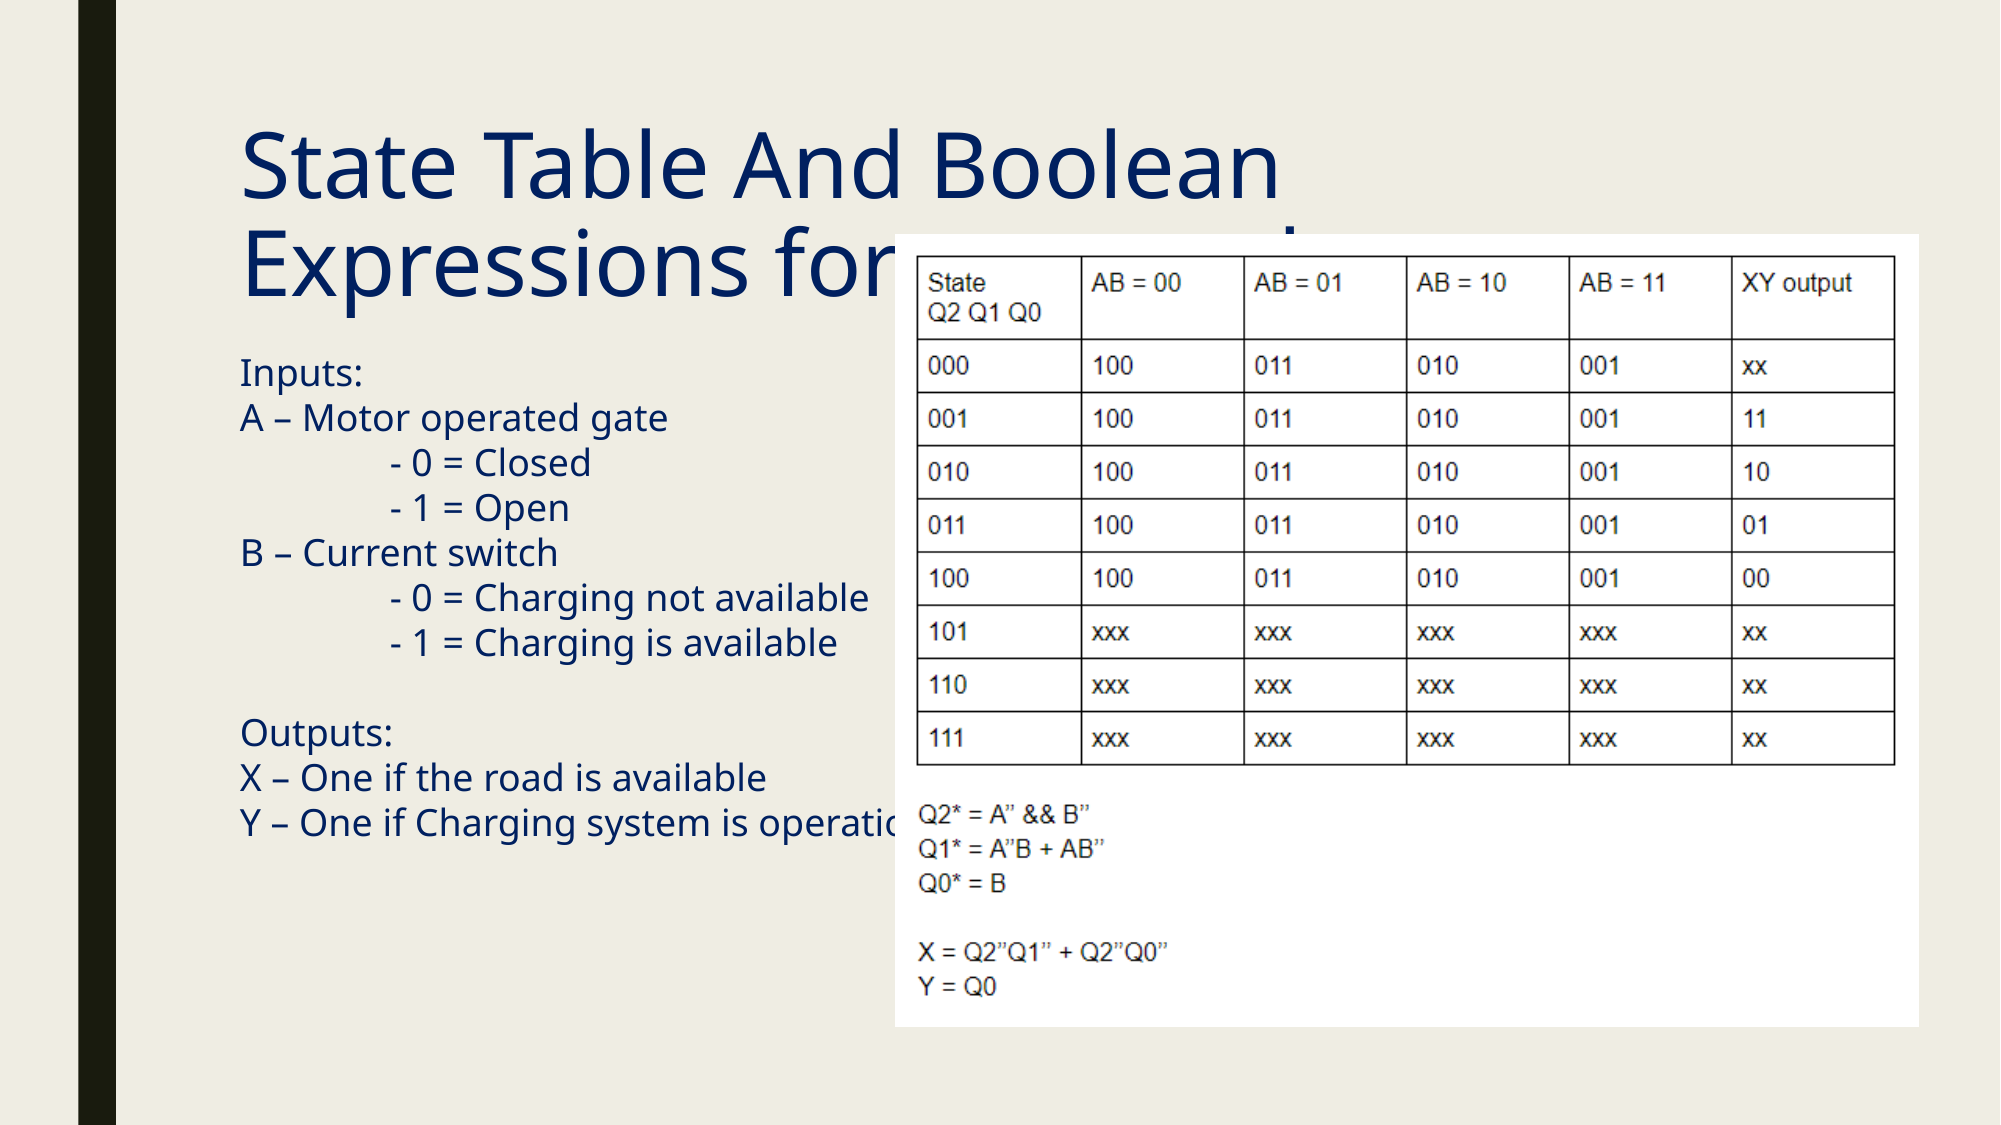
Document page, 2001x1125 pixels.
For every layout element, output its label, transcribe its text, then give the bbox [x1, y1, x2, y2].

picture [895, 234, 1919, 1027]
text_box Inputs: A – Motor operated gate - 0 = Closed - 1 = Open B – Current switch - 0 = Charging not available - 1 = Charging is available Outputs: X – One if the road is available Y – One if Charging system is operational [225, 341, 895, 852]
title State Table And Boolean Expressions for proposal one [225, 112, 1800, 341]
